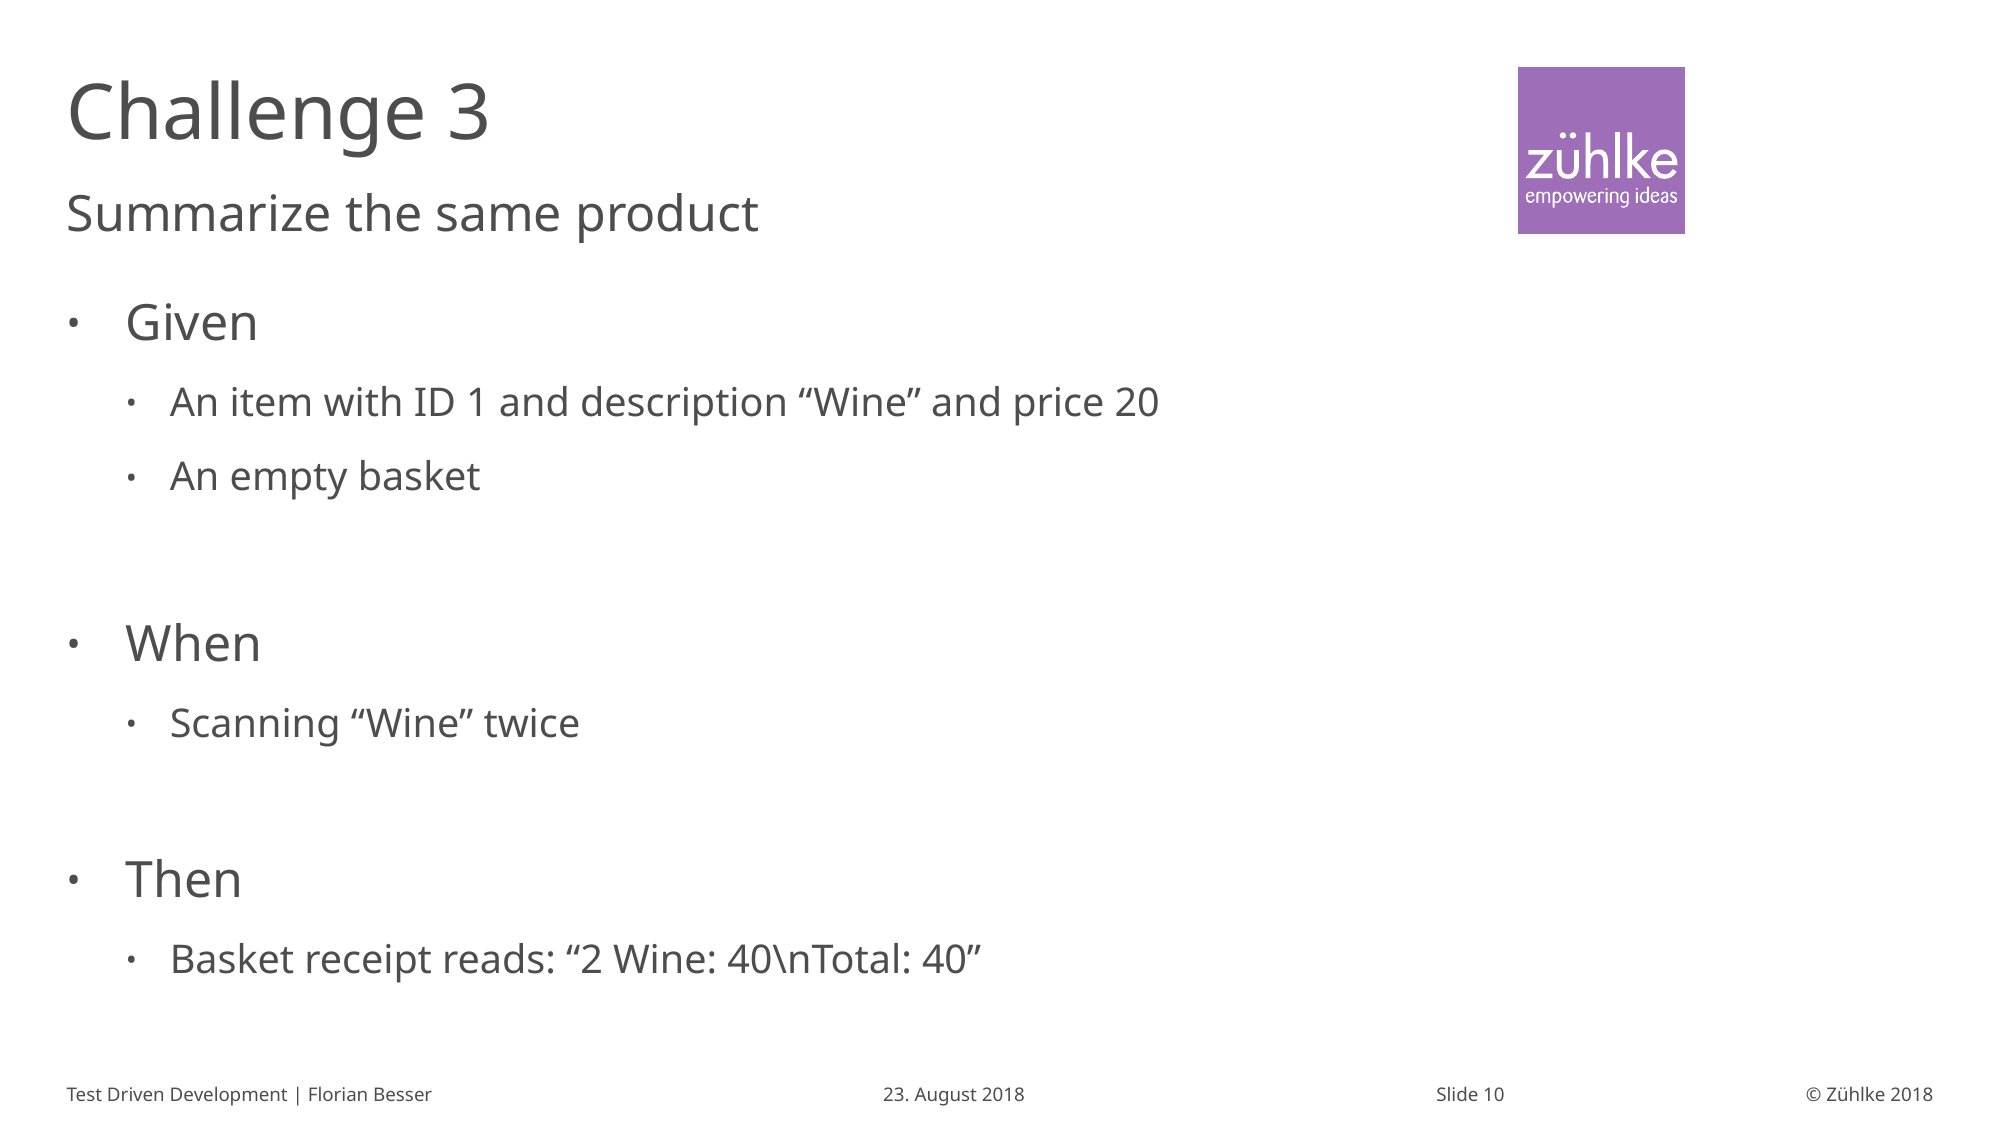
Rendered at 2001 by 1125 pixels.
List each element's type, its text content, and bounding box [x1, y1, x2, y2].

title Challenge 3 [66, 66, 1346, 177]
list Summarize the same product [66, 184, 1346, 245]
list Given An item with ID 1 and description “Wine” and price 20 An empty basket When Scanning “Wine” twice Then Basket receipt reads: “2 Wine: 40\nTotal: 40” [66, 293, 1934, 1059]
